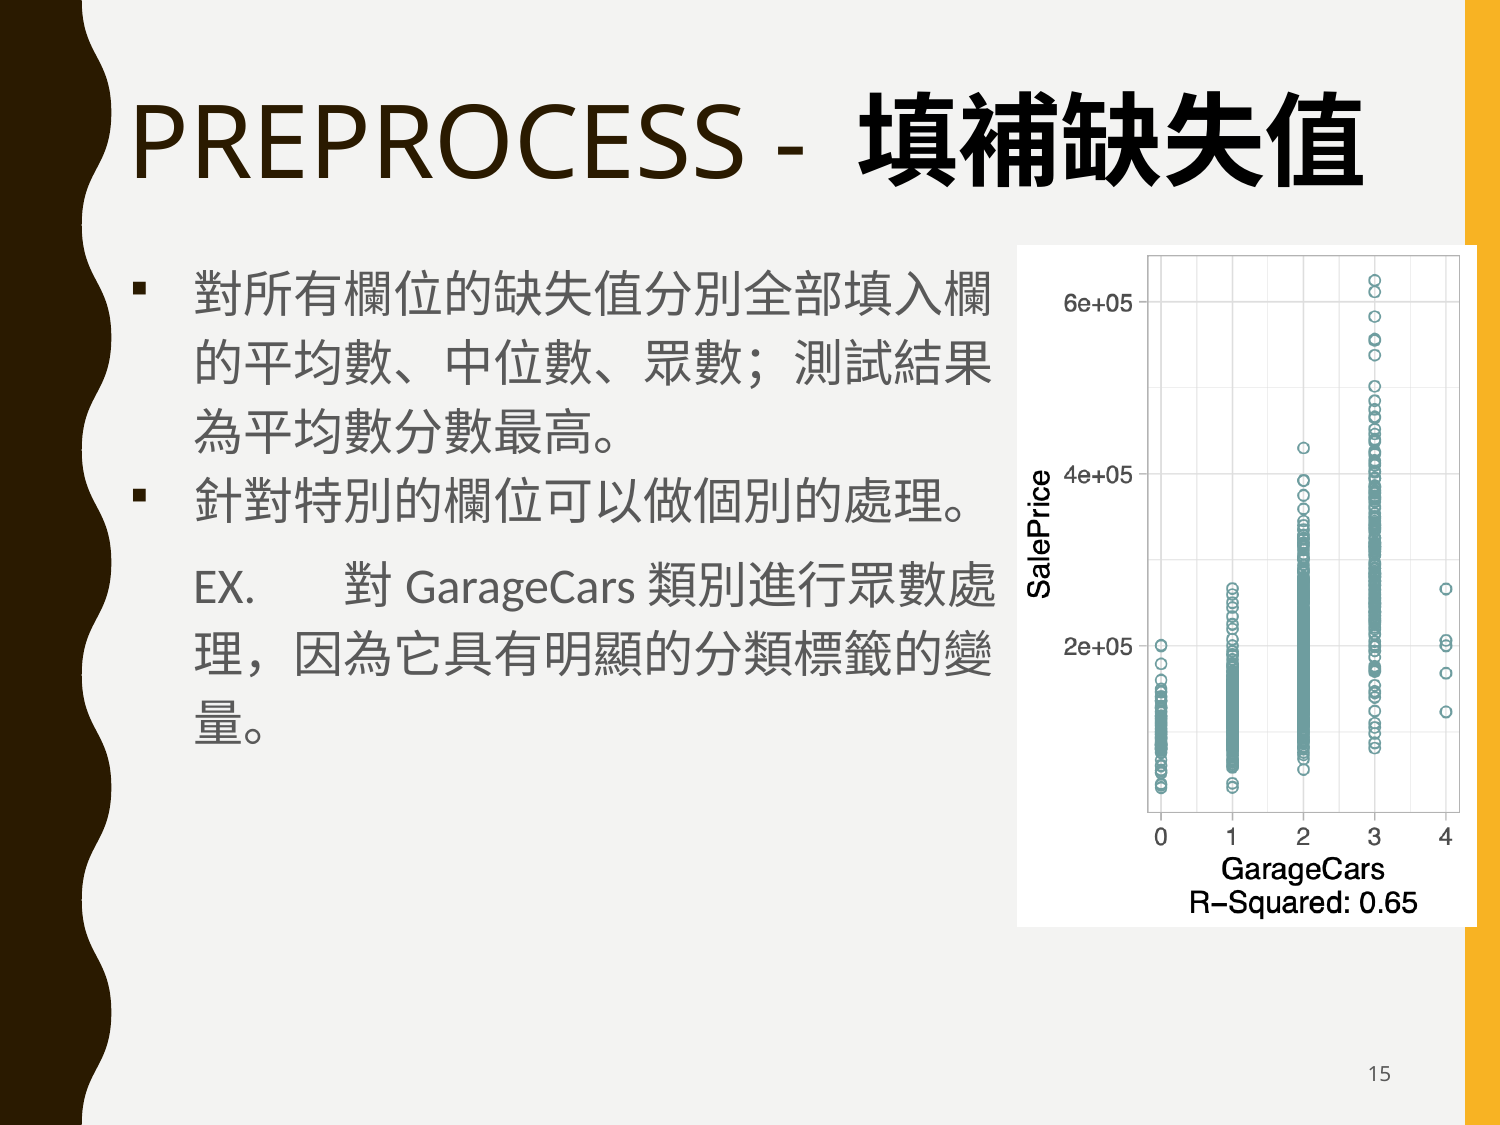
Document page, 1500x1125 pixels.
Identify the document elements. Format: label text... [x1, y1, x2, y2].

list 對所有欄位的缺失值分別全部填入欄的平均數、中位數、眾數；測試結果為平均數分數最高。 針對特別的欄位可以做個別的處理。 EX. 對GarageCars類別進行眾數處理，因為它具有明顯的分類標籤的變量。 [103, 245, 1031, 1075]
slide_number ‹#› [1059, 1045, 1407, 1103]
title PREPROCESS - 填補缺失值 [112, 79, 1388, 212]
picture [1017, 245, 1477, 927]
